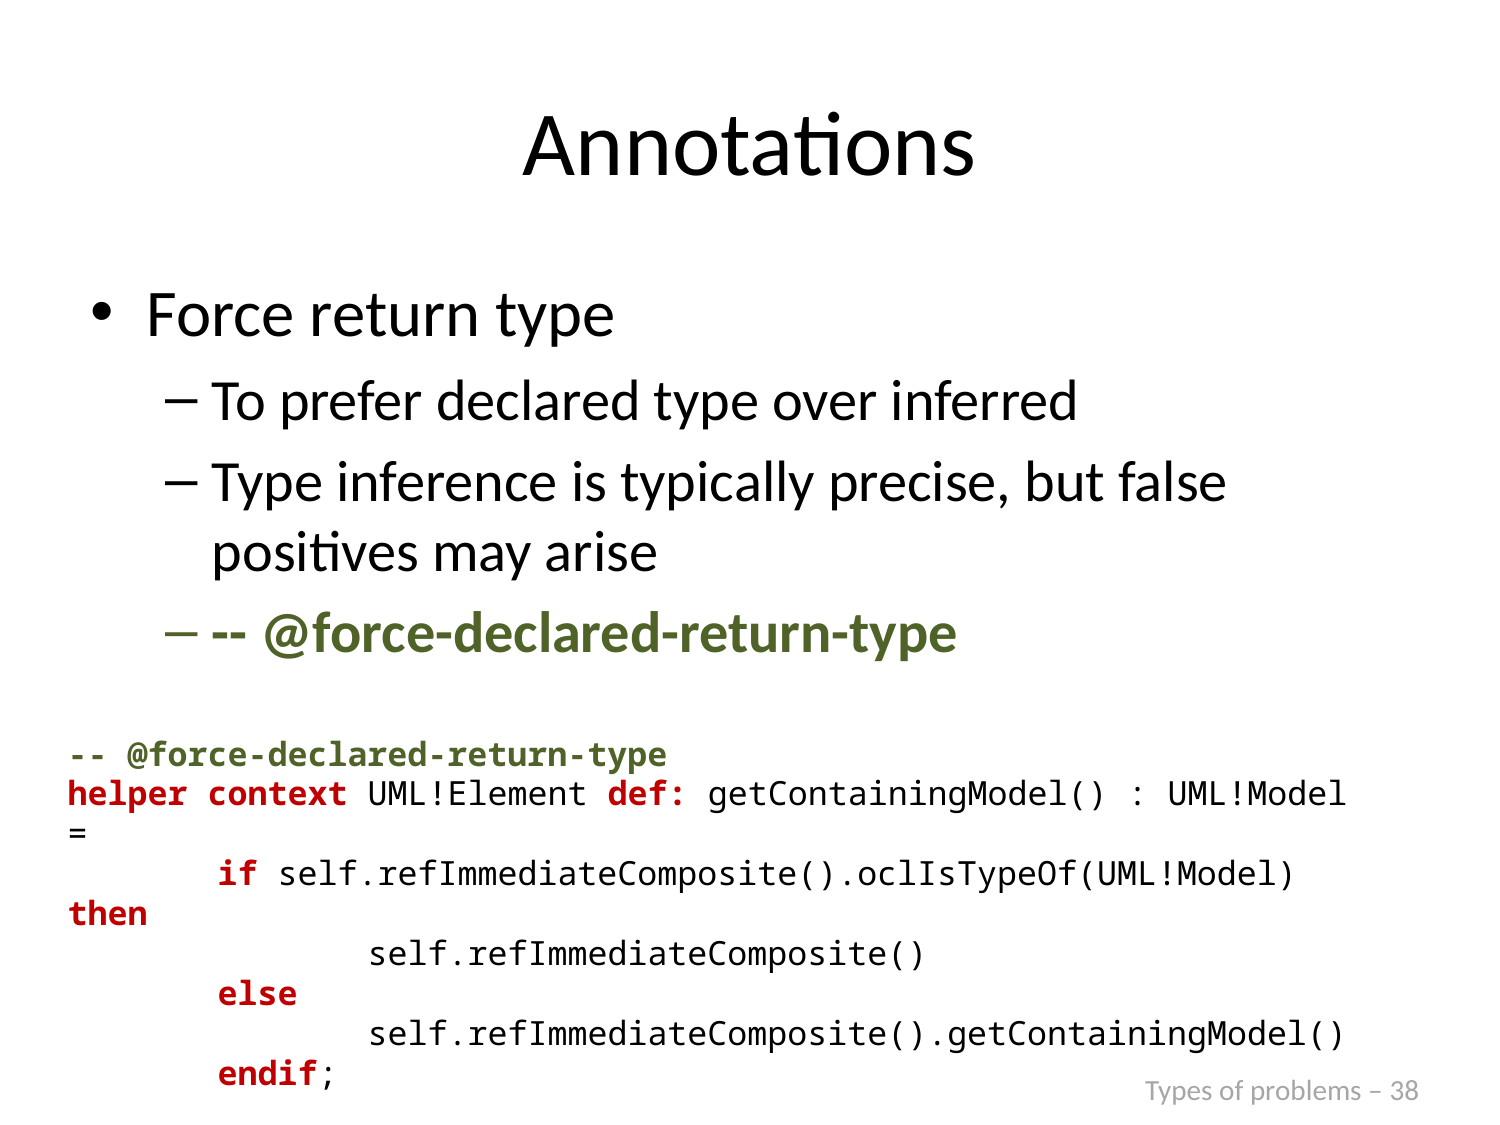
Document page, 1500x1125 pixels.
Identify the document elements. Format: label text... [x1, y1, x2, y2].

text_box -- @force-declared-return-type helper context UML!Element def: getContainingModel() : UML!Model = if self.refImmediateComposite().oclIsTypeOf(UML!Model) then self.refImmediateComposite() else self.refImmediateComposite().getContainingModel() endif; [53, 725, 1373, 1100]
list Force return type To prefer declared type over inferred Type inference is typically precise, but false positives may arise -- @force-declared-return-type [75, 262, 1425, 1005]
title Annotations [75, 45, 1425, 233]
text_box Types of problems – 38 [1130, 1064, 1500, 1115]
